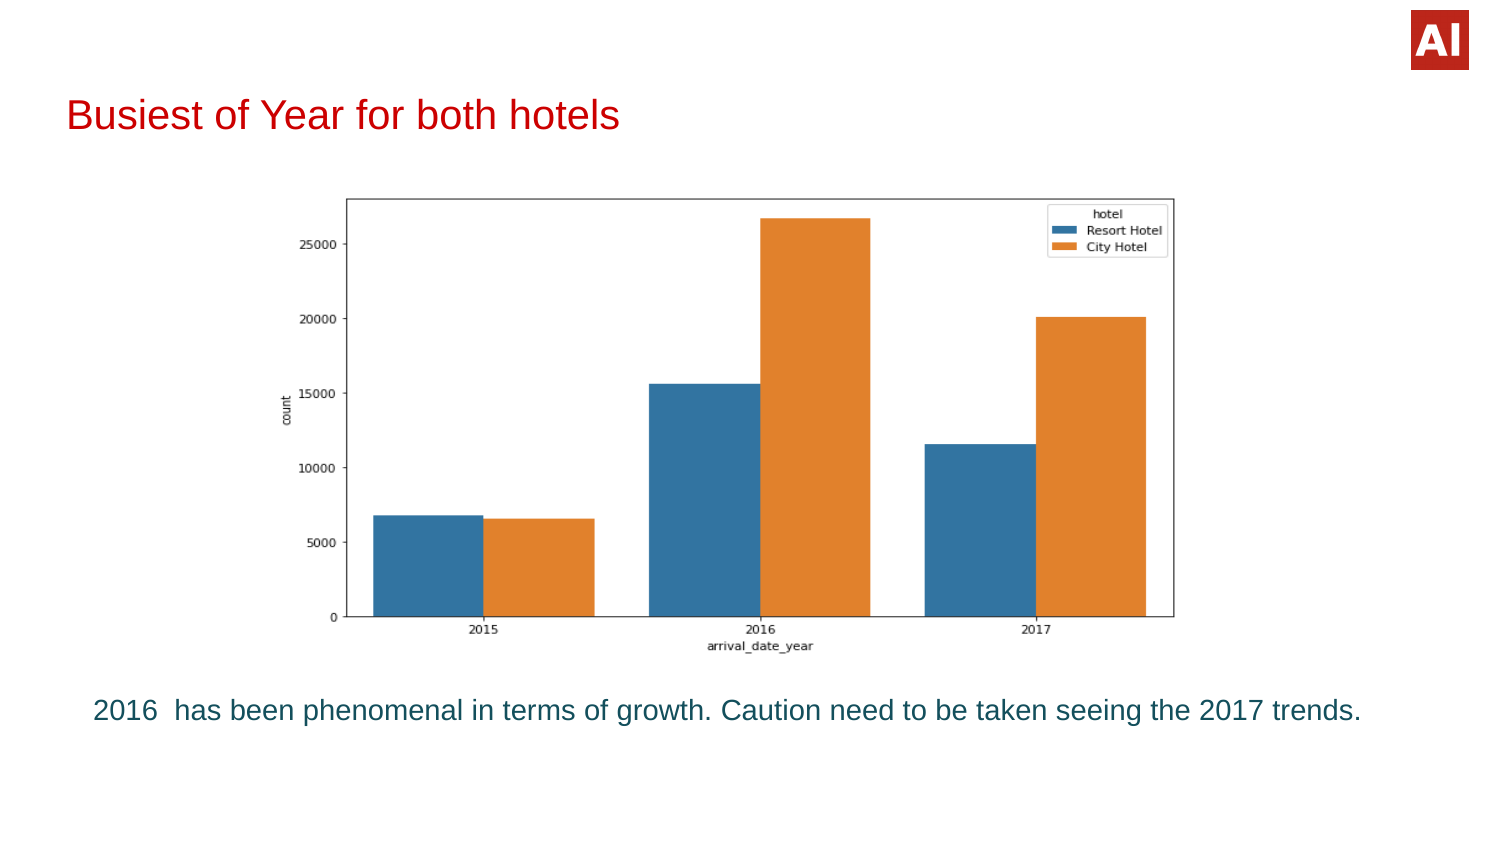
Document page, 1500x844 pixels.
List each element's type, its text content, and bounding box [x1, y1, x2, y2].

title Busiest of Year for both hotels [51, 72, 1449, 167]
list 2016 has been phenomenal in terms of growth. Caution need to be taken seeing the 2017 trends. [51, 671, 1395, 750]
picture [272, 192, 1182, 659]
picture [1411, 10, 1469, 70]
